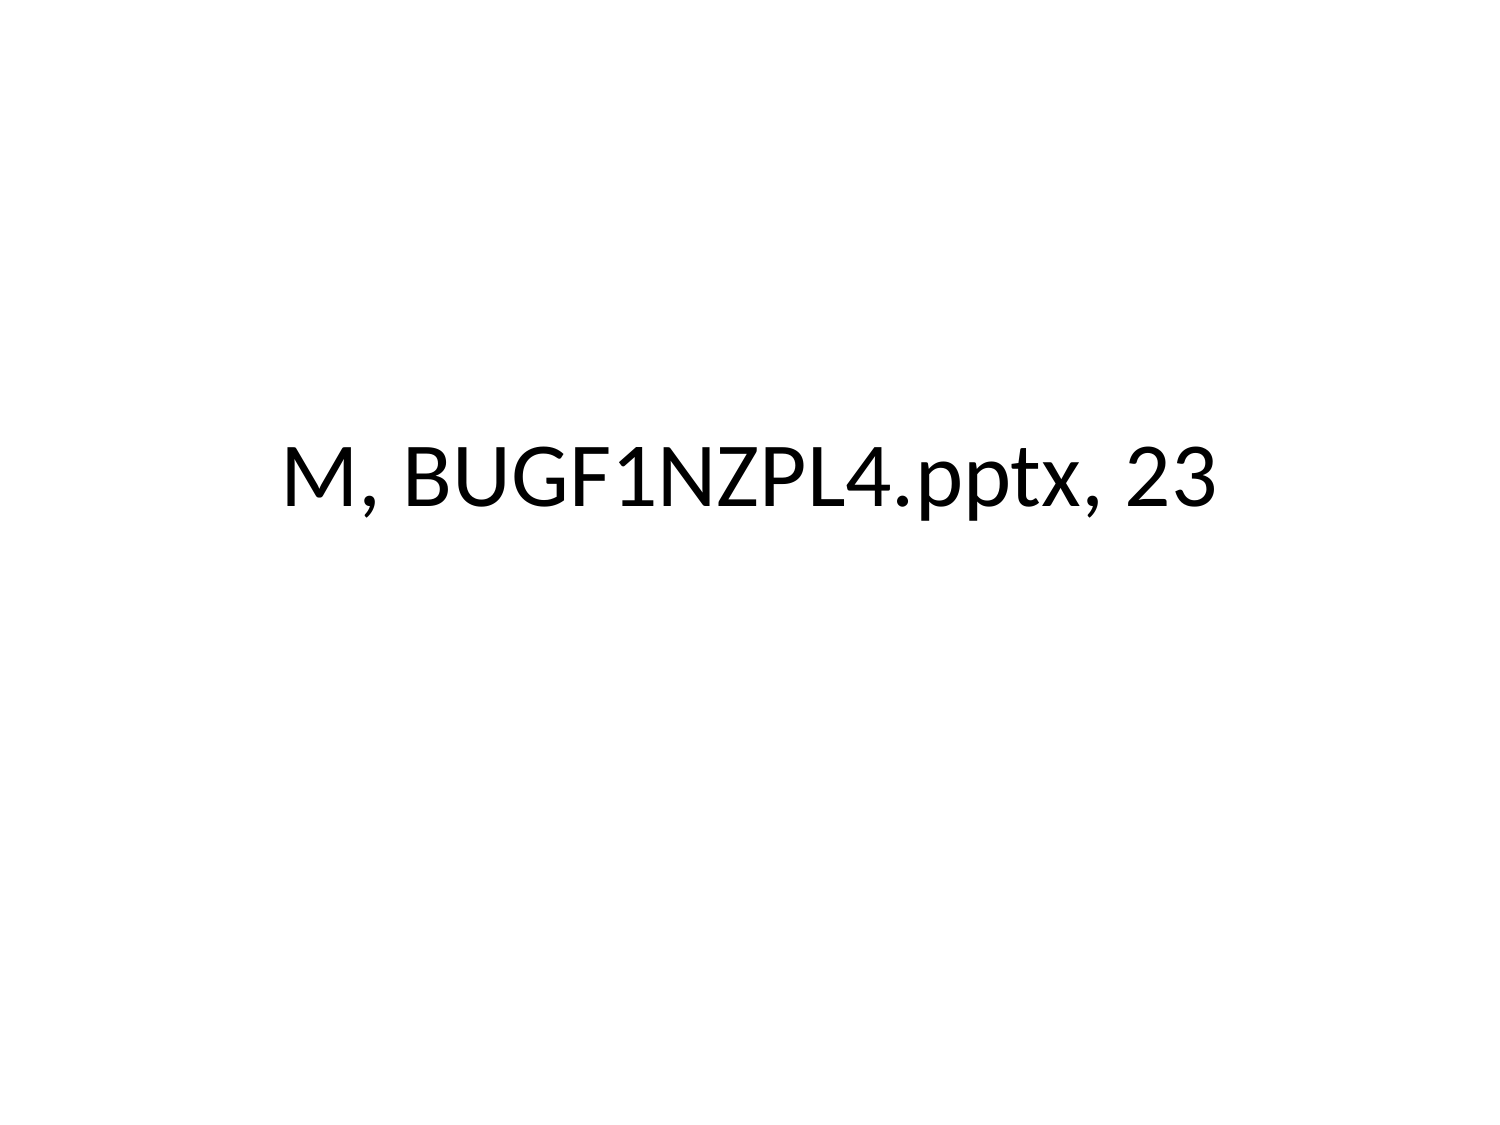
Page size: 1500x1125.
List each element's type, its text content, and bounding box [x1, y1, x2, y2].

title M, BUGF1NZPL4.pptx, 23 [112, 349, 1388, 591]
